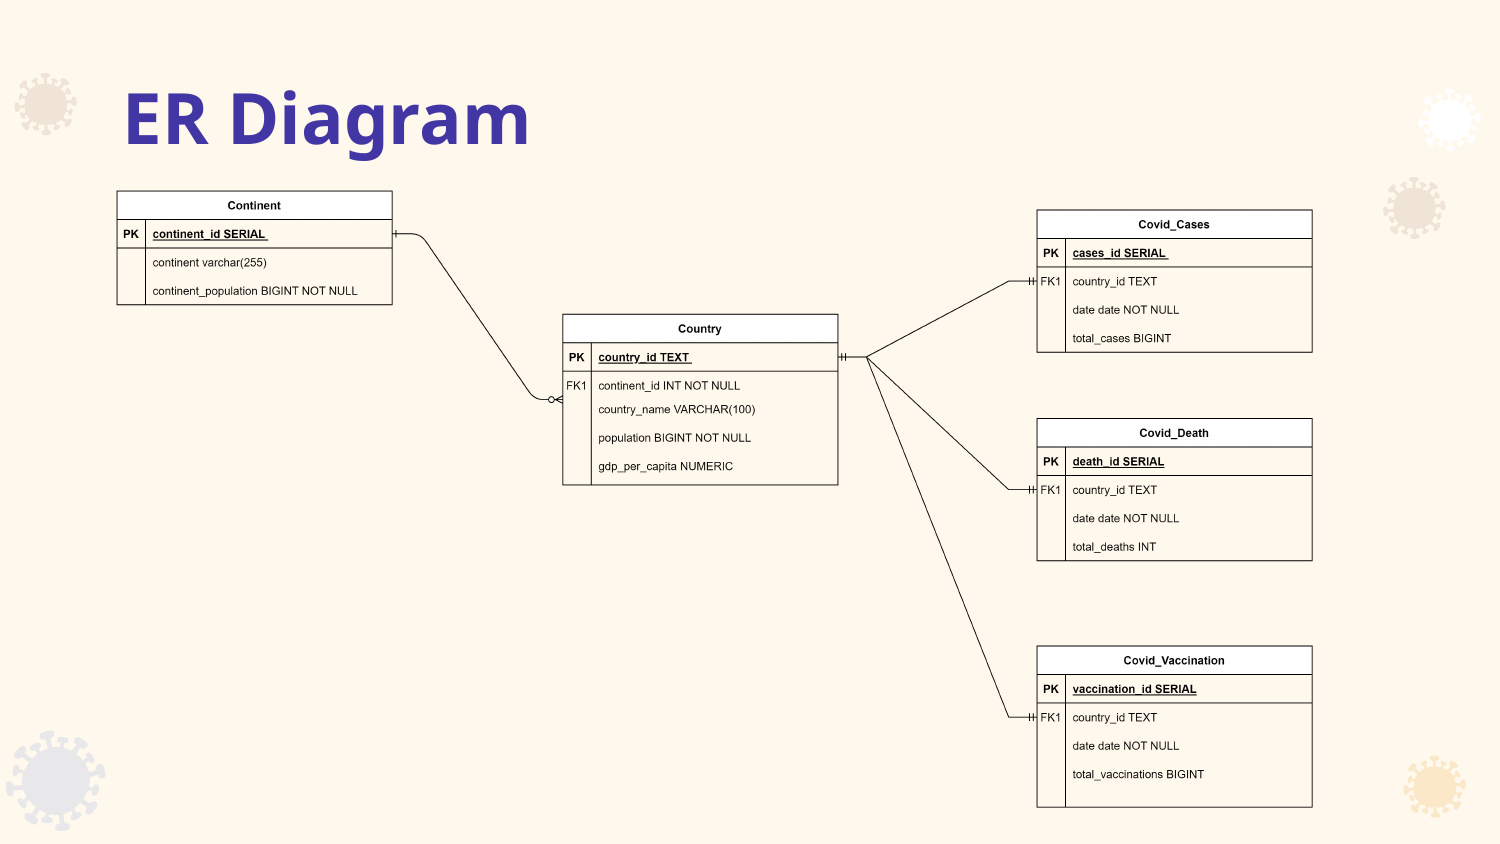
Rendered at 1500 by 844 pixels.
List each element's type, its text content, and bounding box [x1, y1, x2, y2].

title ER Diagram [107, 59, 1375, 154]
picture [107, 181, 1322, 818]
